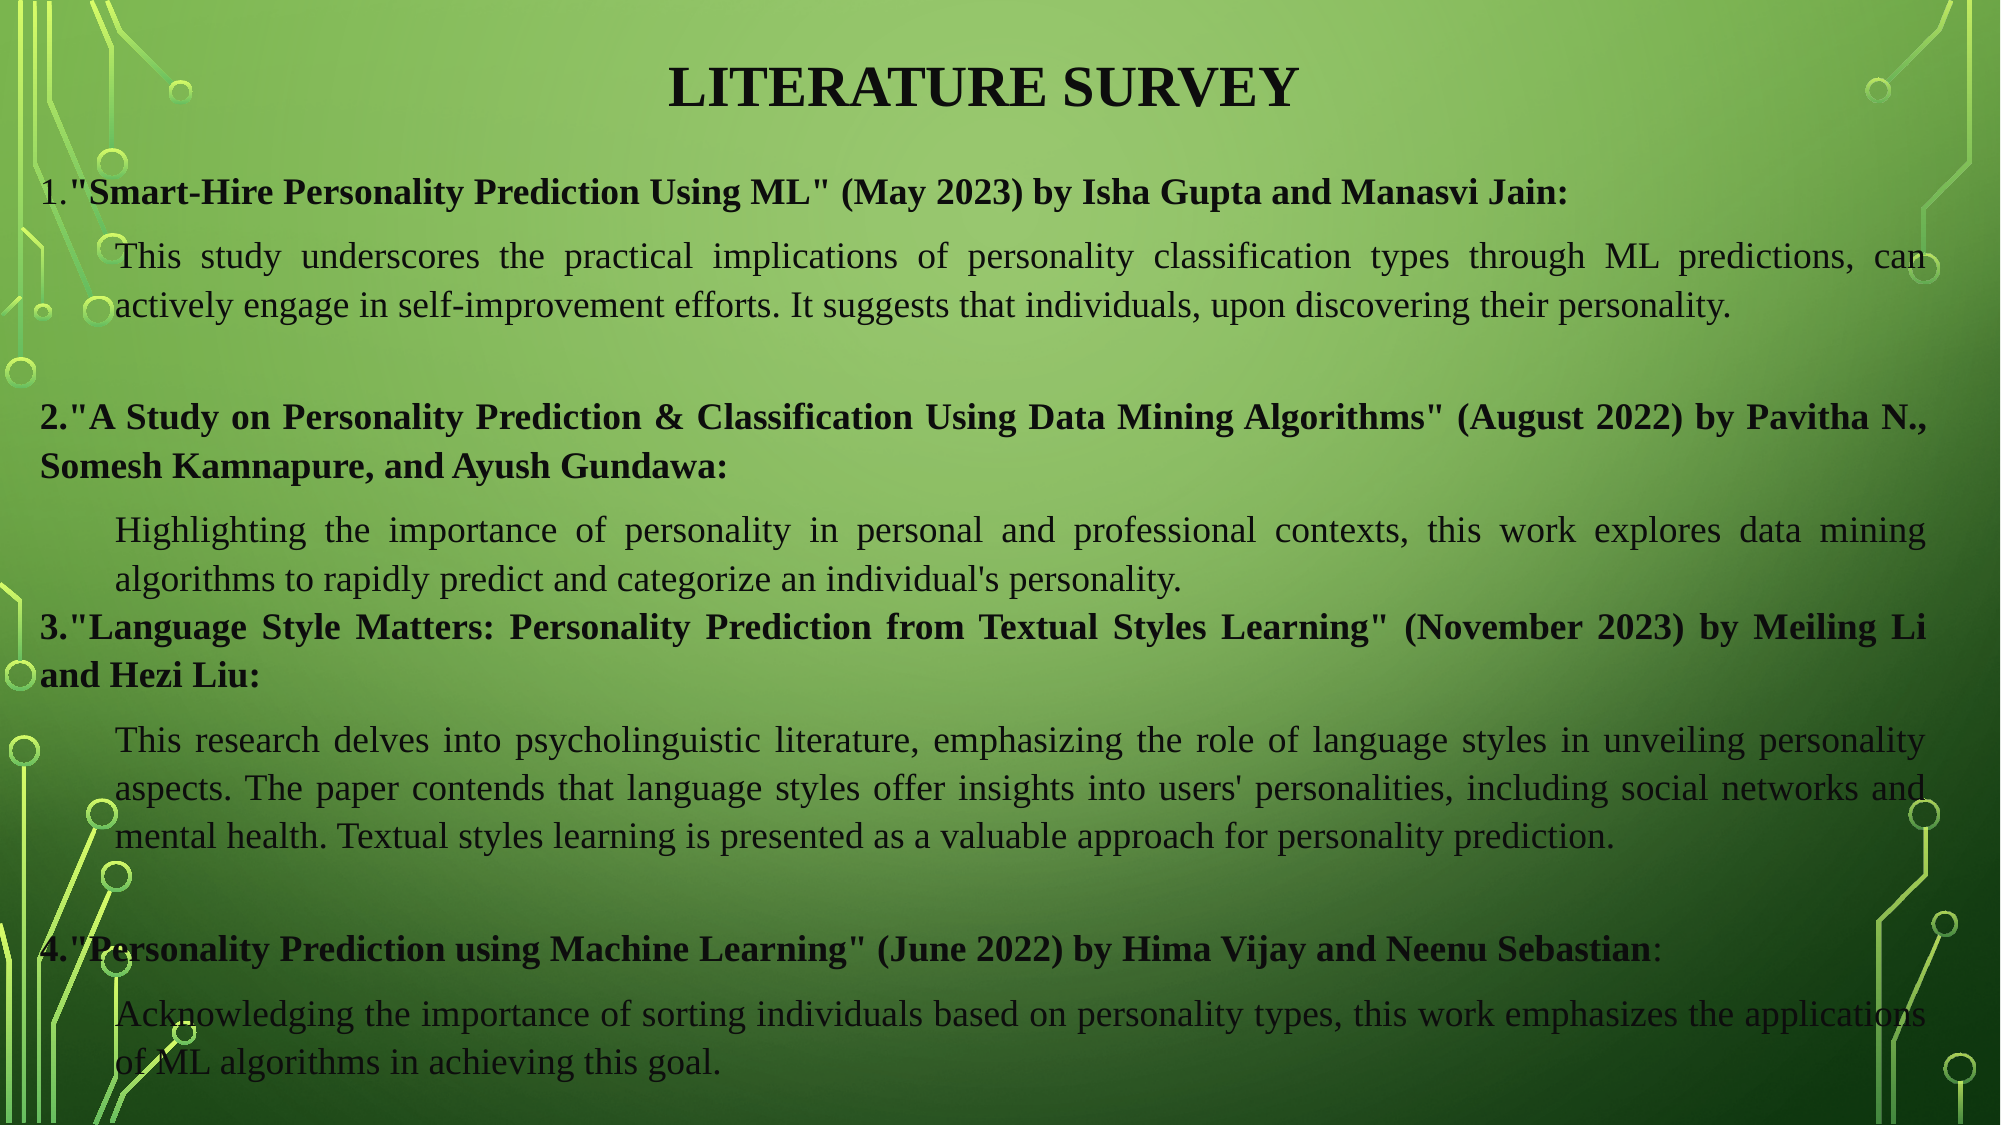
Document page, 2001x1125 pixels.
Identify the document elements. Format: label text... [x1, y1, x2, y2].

text_box LITERATURE SURVEY 1."Smart-Hire Personality Prediction Using ML" (May 2023) by Isha Gupta and Manasvi Jain: This study underscores the practical implications of personality classification types through ML predictions, can actively engage in self-improvement efforts. It suggests that individuals, upon discovering their personality. 2."A Study on Personality Prediction & Classification Using Data Mining Algorithms" (August 2022) by Pavitha N., Somesh Kamnapure, and Ayush Gundawa: Highlighting the importance of personality in personal and professional contexts, this work explores data mining algorithms to rapidly predict and categorize an individual's personality. 3."Language Style Matters: Personality Prediction from Textual Styles Learning" (November 2023) by Meiling Li and Hezi Liu: This research delves into psycholinguistic literature, emphasizing the role of language styles in unveiling personality aspects. The paper contends that language styles offer insights into users' personalities, including social networks and mental health. Textual styles learning is presented as a valuable approach for personality prediction. 4."Personality Prediction using Machine Learning" (June 2022) by Hima Vijay and Neenu Sebastian: Acknowledging the importance of sorting individuals based on personality types, this work emphasizes the applications of ML algorithms in achieving this goal. [25, 41, 1944, 1089]
